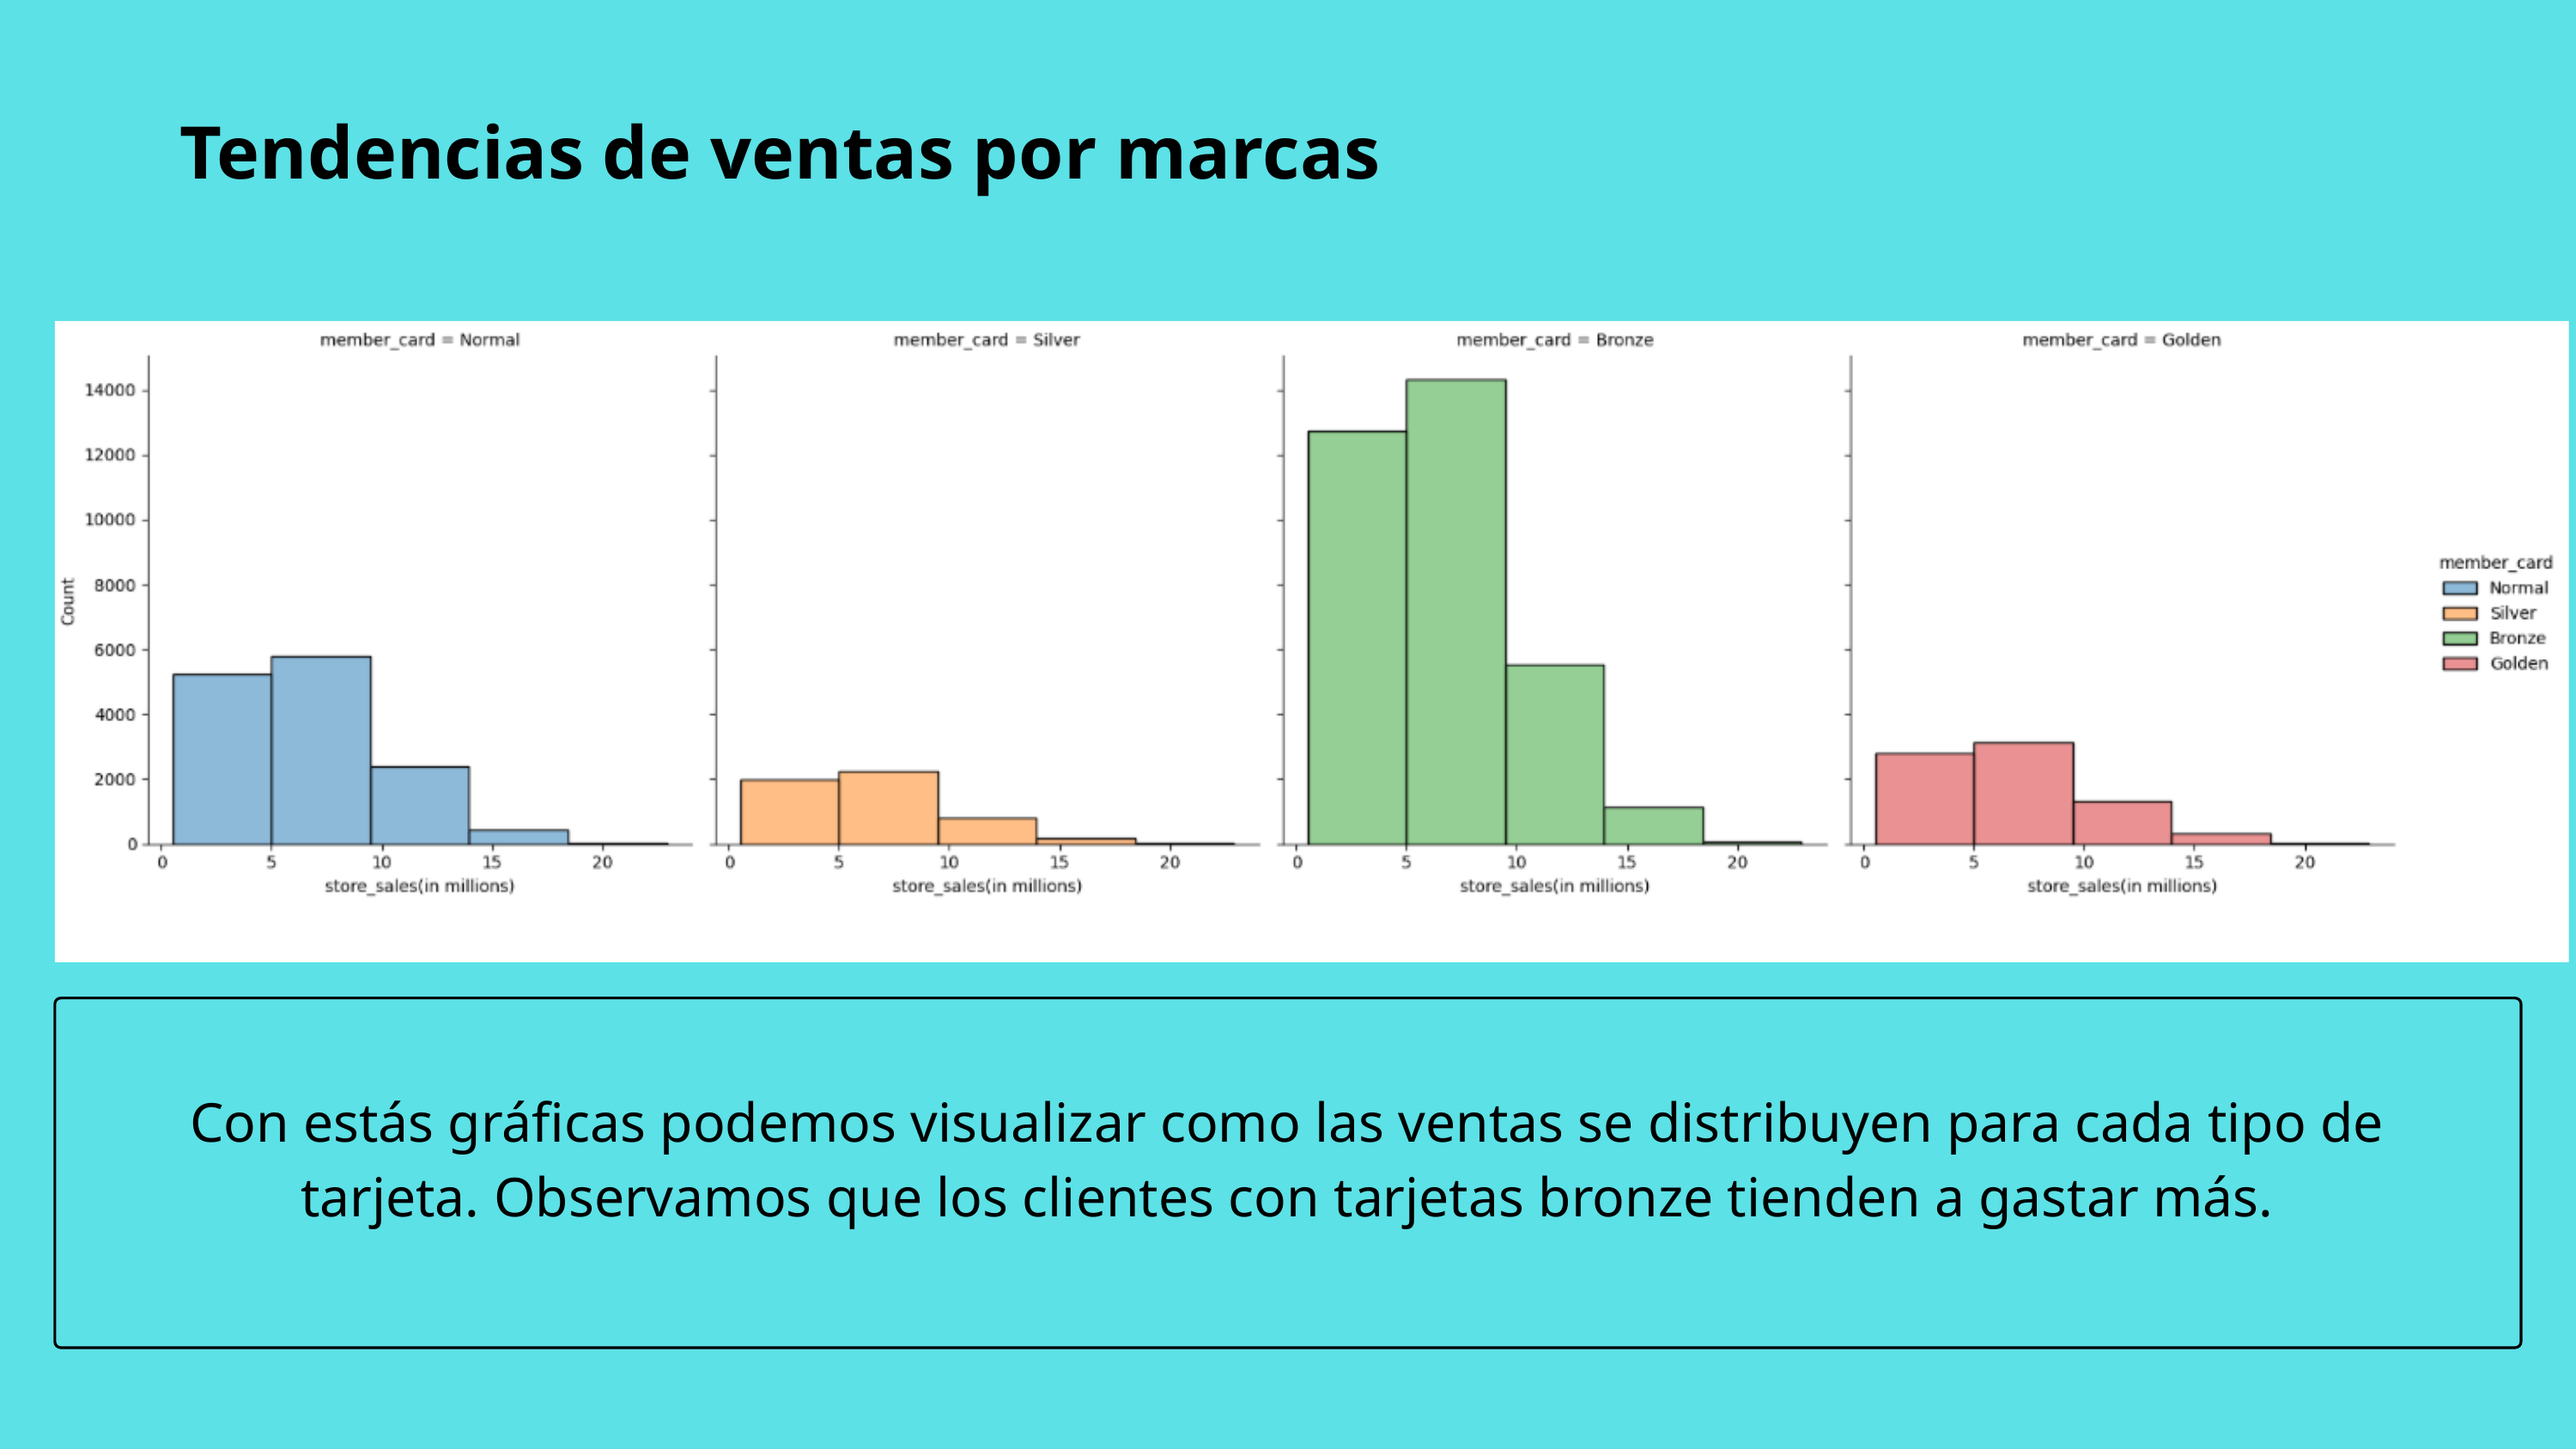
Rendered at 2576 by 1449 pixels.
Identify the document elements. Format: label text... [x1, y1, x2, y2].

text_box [54, 997, 2522, 1349]
text_box Tendencias de ventas por marcas [90, 92, 1472, 296]
text_box [54, 321, 2569, 962]
